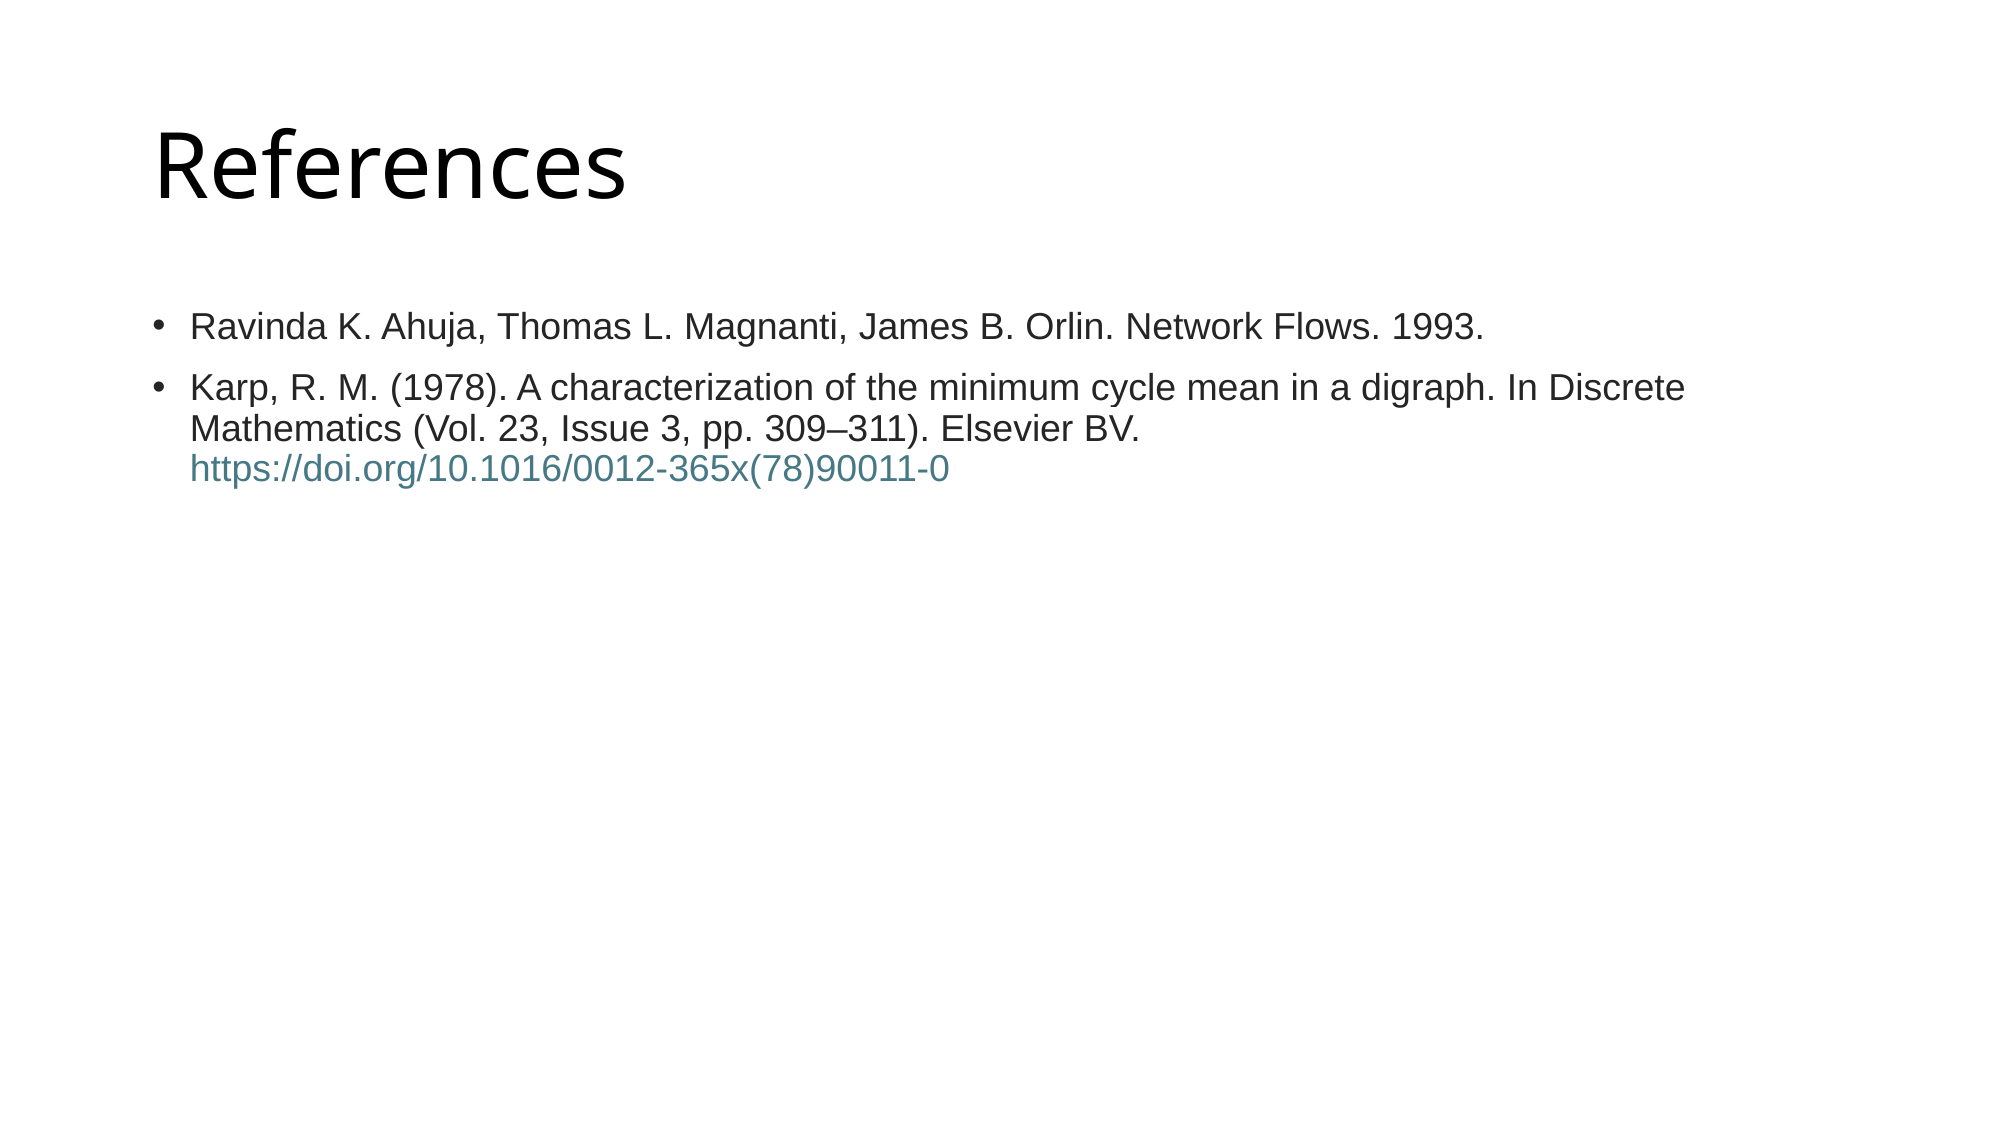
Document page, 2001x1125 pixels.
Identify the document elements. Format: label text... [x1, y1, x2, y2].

list Ravinda K. Ahuja, Thomas L. Magnanti, James B. Orlin. Network Flows. 1993. Karp, R. M. (1978). A characterization of the minimum cycle mean in a digraph. In Discrete Mathematics (Vol. 23, Issue 3, pp. 309–311). Elsevier BV. https://doi.org/10.1016/0012-365x(78)90011-0 [137, 299, 1863, 1014]
title References [137, 59, 1863, 278]
